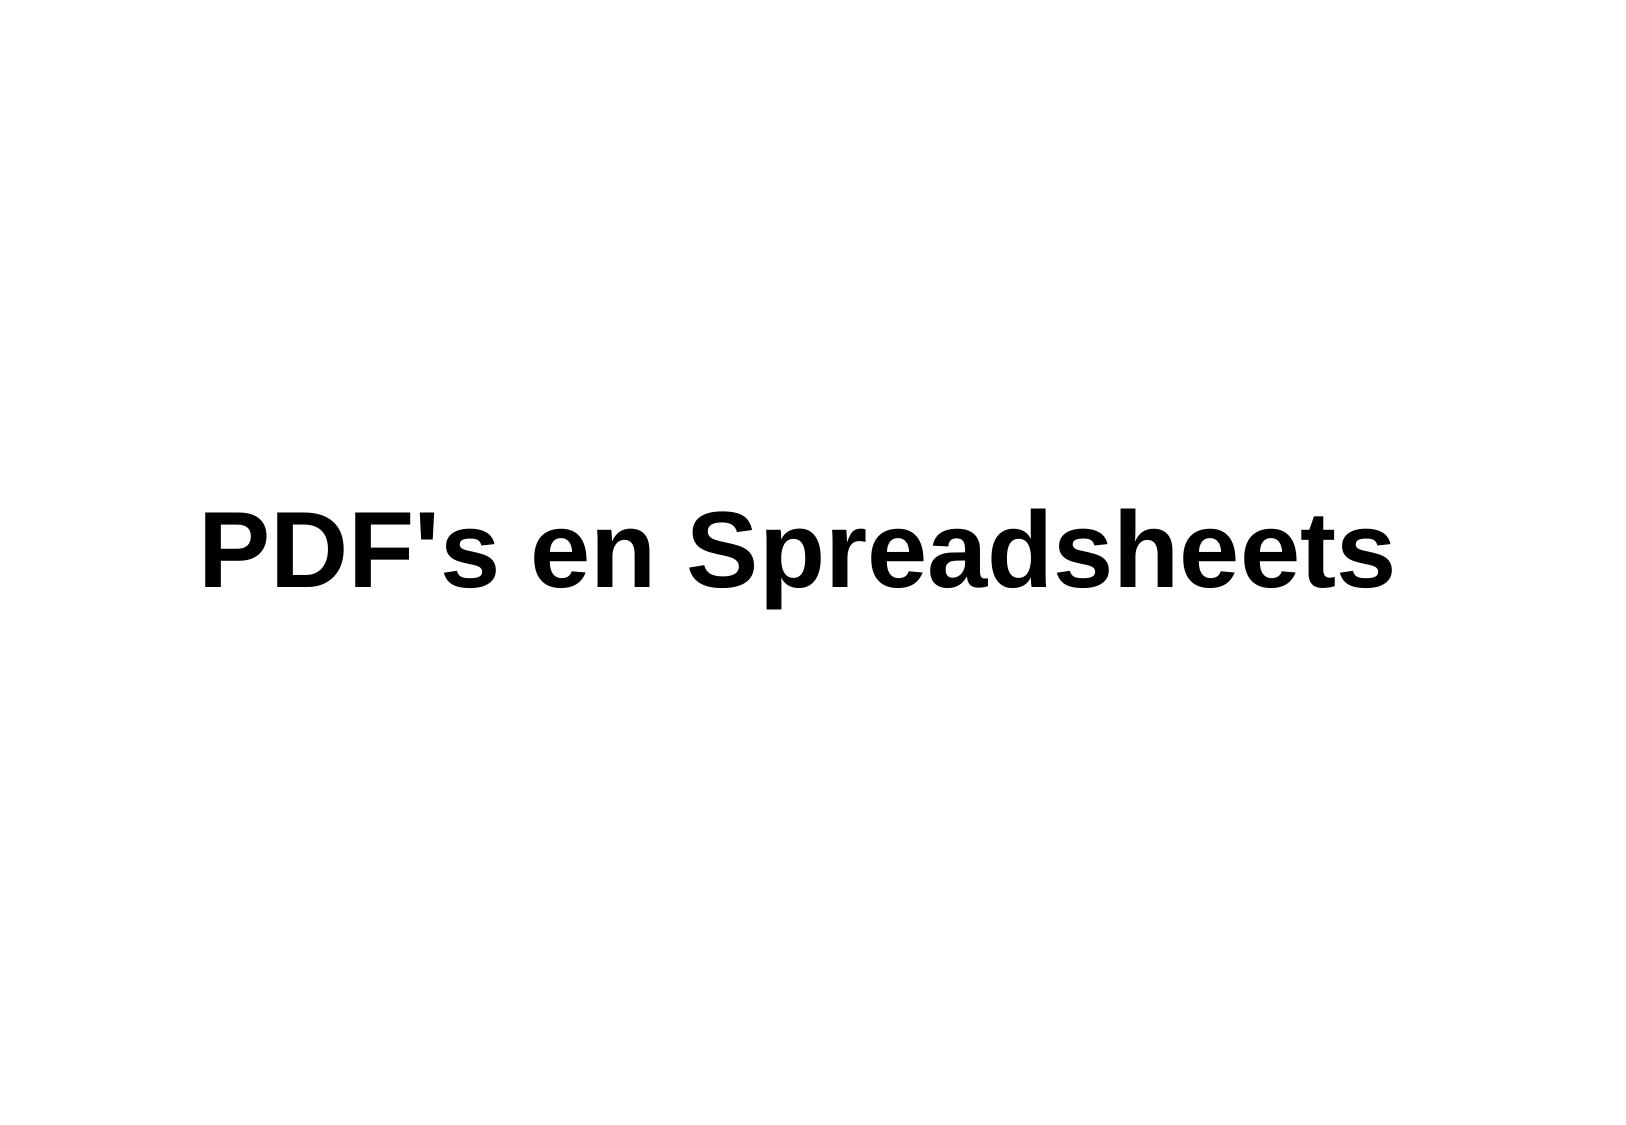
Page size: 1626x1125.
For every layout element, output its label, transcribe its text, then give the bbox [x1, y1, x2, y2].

title PDF's en Spreadsheets [113, 331, 1512, 625]
